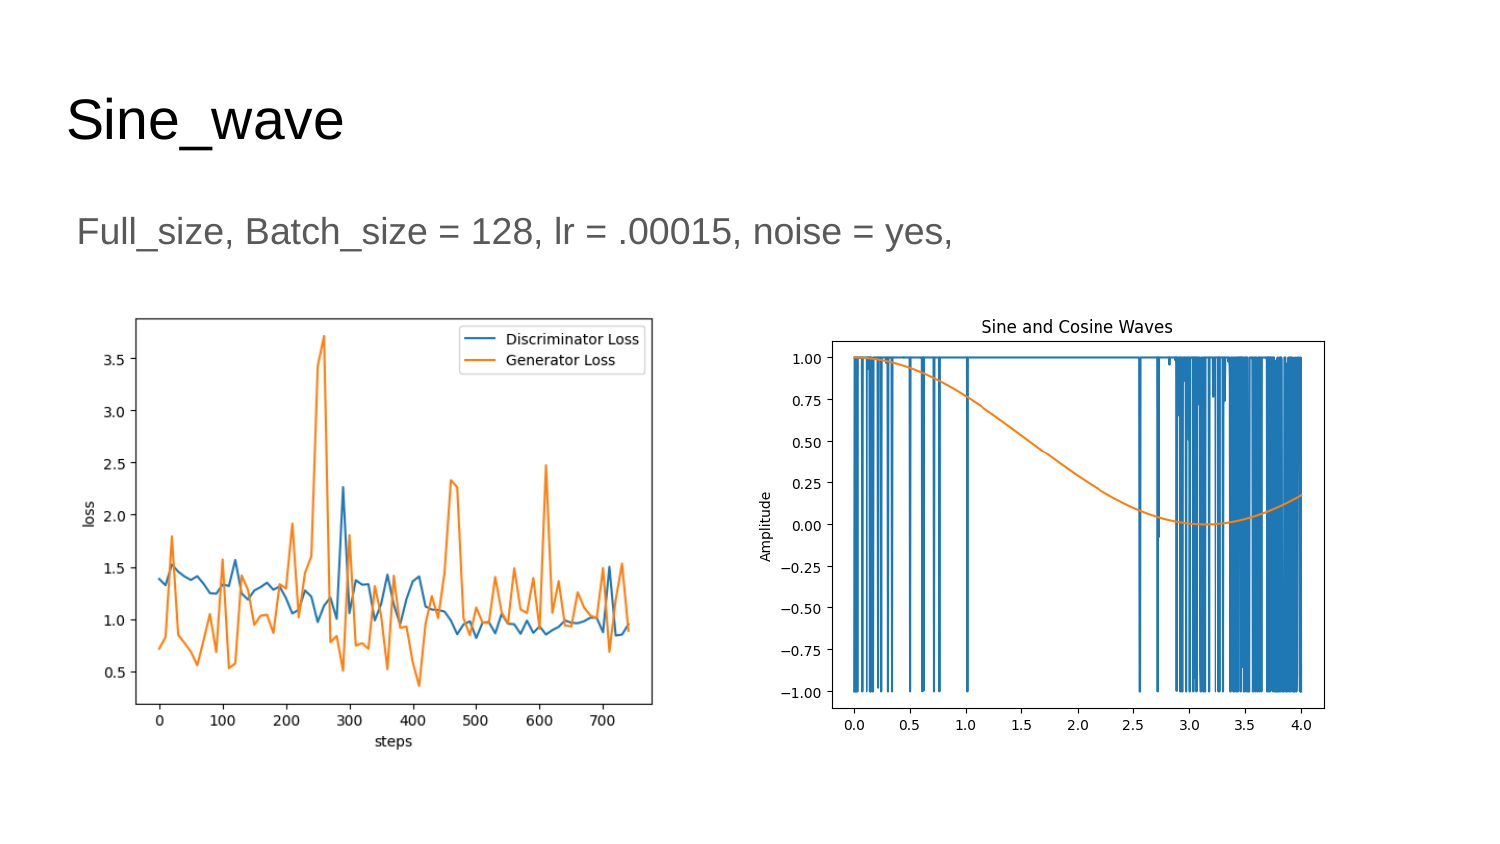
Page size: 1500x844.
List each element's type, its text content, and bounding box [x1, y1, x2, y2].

picture [72, 309, 662, 759]
list Full_size, Batch_size = 128, lr = .00015, noise = yes, [51, 189, 1449, 750]
picture [749, 309, 1332, 741]
title Sine_wave [51, 72, 1449, 167]
